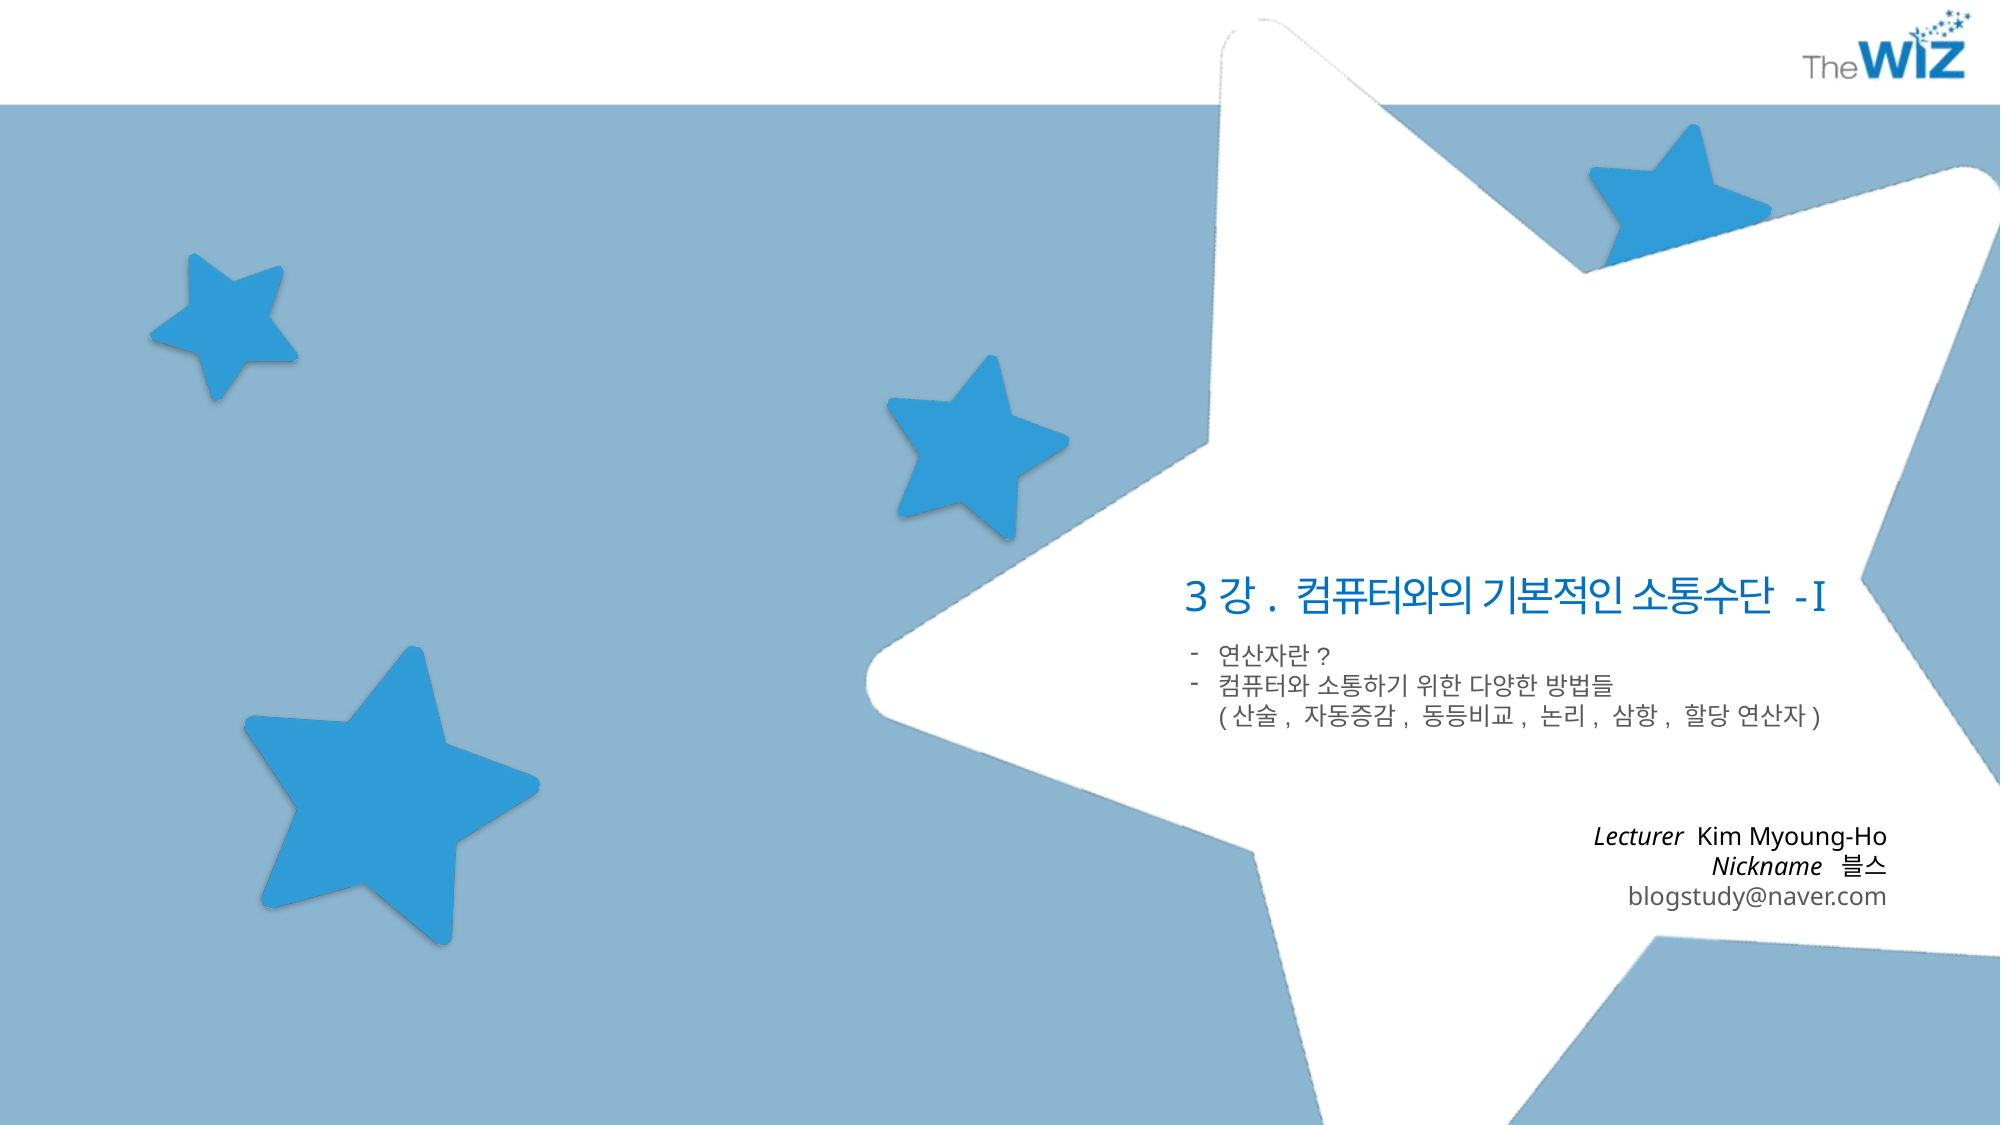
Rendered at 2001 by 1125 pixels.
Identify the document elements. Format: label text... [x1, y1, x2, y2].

picture [208, 615, 563, 957]
picture [126, 220, 322, 414]
text_box 3강. 컴퓨터와의 기본적인 소통수단 - I [1169, 562, 1842, 628]
picture [683, 0, 2001, 1125]
text_box 연산자란? 컴퓨터와 소통하기 위한 다양한 방법들 (산술, 자동증감, 동등비교, 논리, 삼항, 할당 연산자) [1175, 633, 1836, 738]
picture [1916, 0, 2000, 90]
text_box Lecturer Kim Myoung-Ho Nickname 블스 blogstudy@naver.com [1559, 813, 1903, 919]
